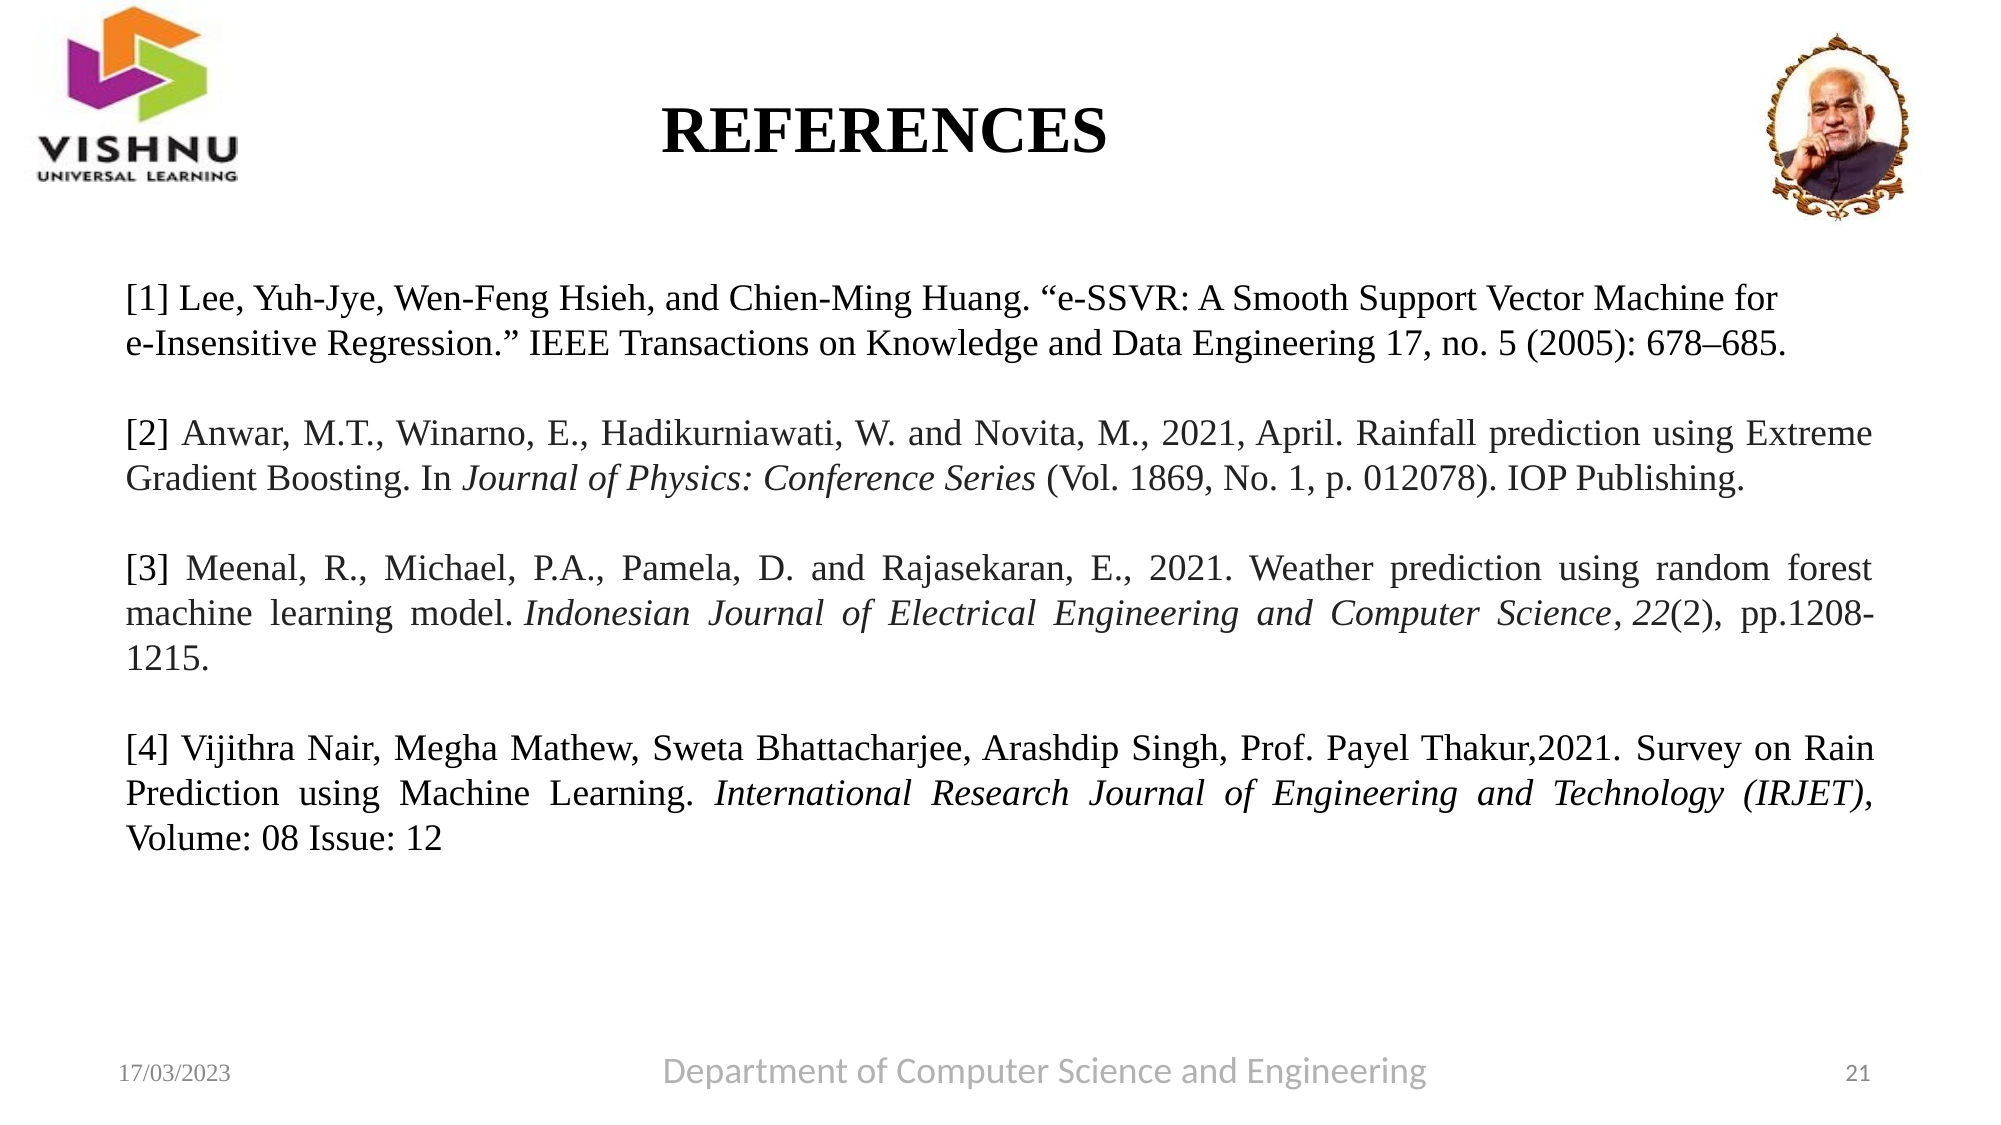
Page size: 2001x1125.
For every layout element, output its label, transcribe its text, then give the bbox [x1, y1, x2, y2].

picture [24, 0, 238, 182]
footer Department of Computer Science and Engineering [651, 1046, 1440, 1125]
title REFERENCES [612, 83, 1156, 265]
picture [1757, 24, 1921, 227]
text_box [1] Lee, Yuh-Jye, Wen-Feng Hsieh, and Chien-Ming Huang. “e-SSVR: A Smooth Support Vector Machine for e-Insensitive Regression.” IEEE Transactions on Knowledge and Data Engineering 17, no. 5 (2005): 678–685. [2] Anwar, M.T., Winarno, E., Hadikurniawati, W. and Novita, M., 2021, April. Rainfall prediction using Extreme Gradient Boosting. In Journal of Physics: Conference Series (Vol. 1869, No. 1, p. 012078). IOP Publishing. [3] Meenal, R., Michael, P.A., Pamela, D. and Rajasekaran, E., 2021. Weather prediction using random forest machine learning model. Indonesian Journal of Electrical Engineering and Computer Science, 22(2), pp.1208-1215. [4] Vijithra Nair, Megha Mathew, Sweta Bhattacharjee, Arashdip Singh, Prof. Payel Thakur,2021. Survey on Rain Prediction using Machine Learning. International Research Journal of Engineering and Technology (IRJET), Volume: 08 Issue: 12 [110, 265, 1890, 866]
slide_number 21 [1839, 1060, 1890, 1125]
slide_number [115, 1060, 283, 1087]
